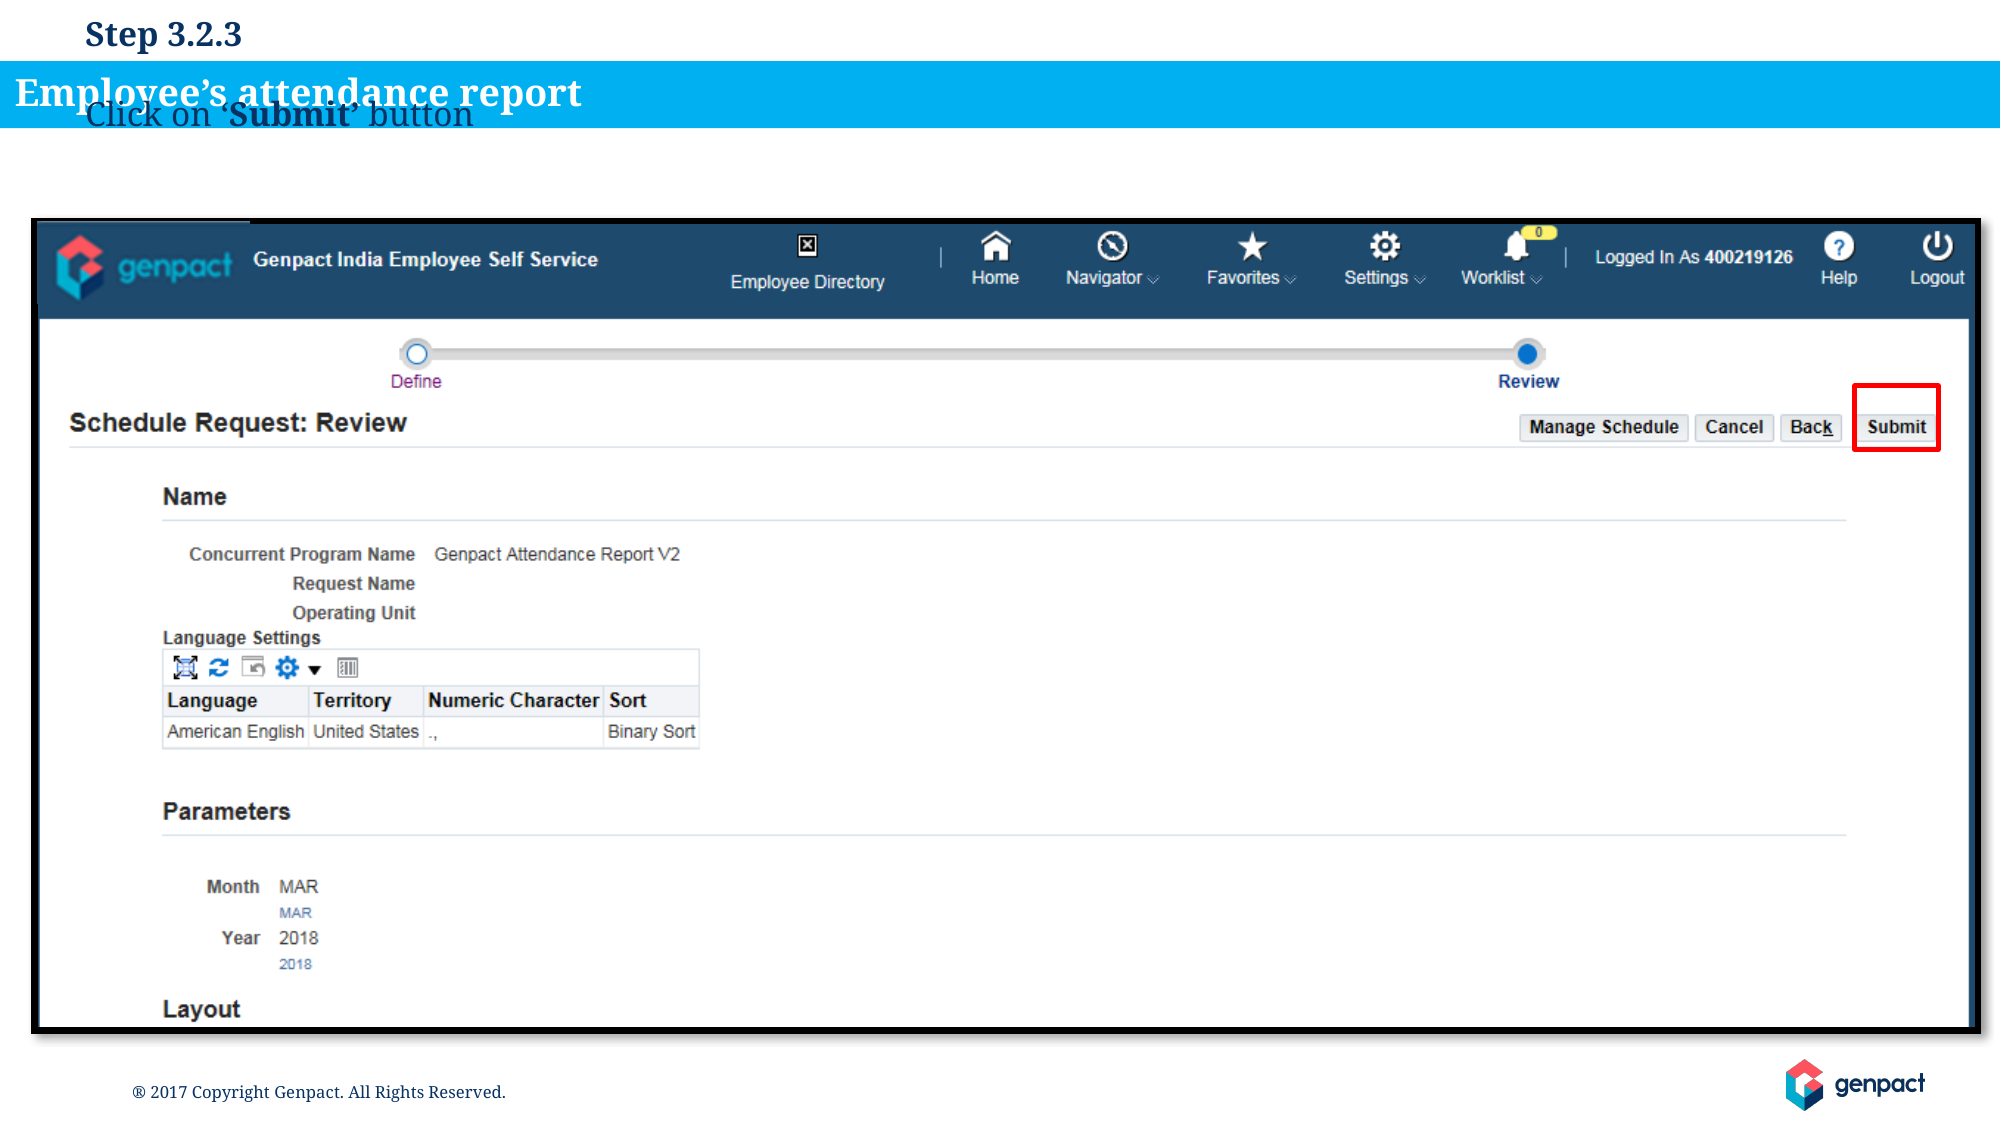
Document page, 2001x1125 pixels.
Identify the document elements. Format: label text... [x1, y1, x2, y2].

text_box Step 3.2.3 Click on ‘Submit’ button [70, 5, 489, 141]
title Employee’s attendance report [0, 61, 70, 129]
title Employee’s attendance report [489, 61, 2000, 129]
picture [1786, 1059, 1925, 1111]
picture [37, 221, 251, 304]
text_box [37, 223, 1976, 1028]
